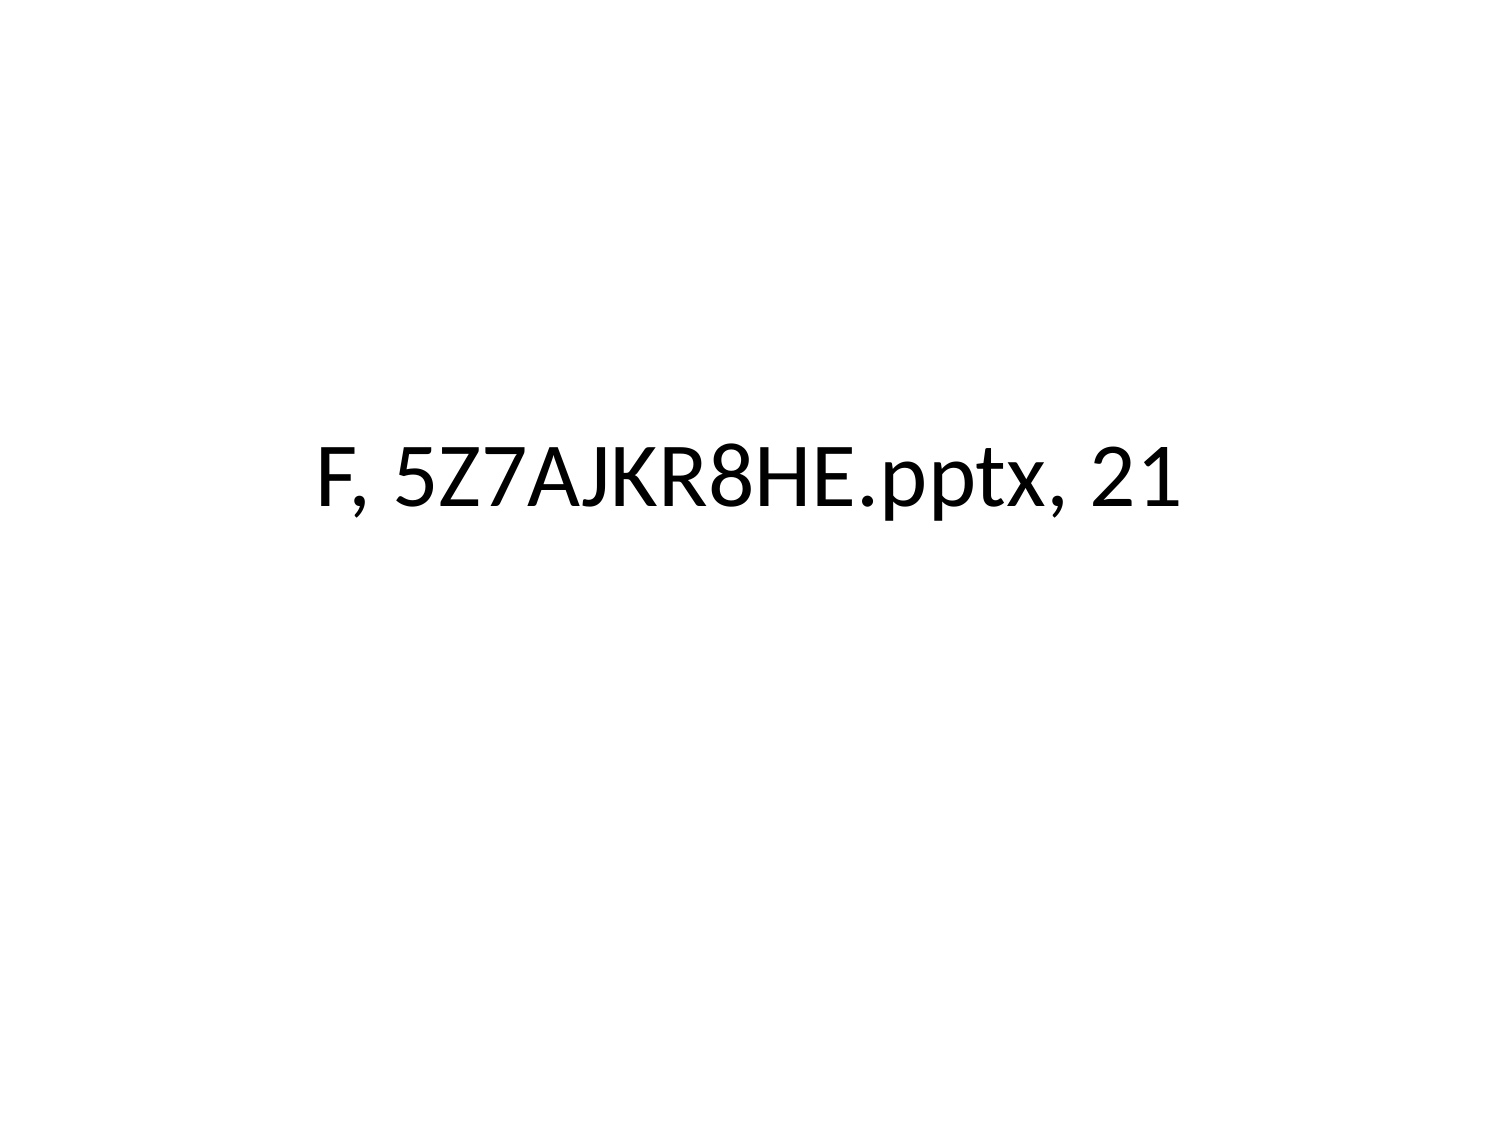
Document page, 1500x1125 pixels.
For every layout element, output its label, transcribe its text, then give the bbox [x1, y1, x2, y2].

title F, 5Z7AJKR8HE.pptx, 21 [112, 349, 1388, 591]
